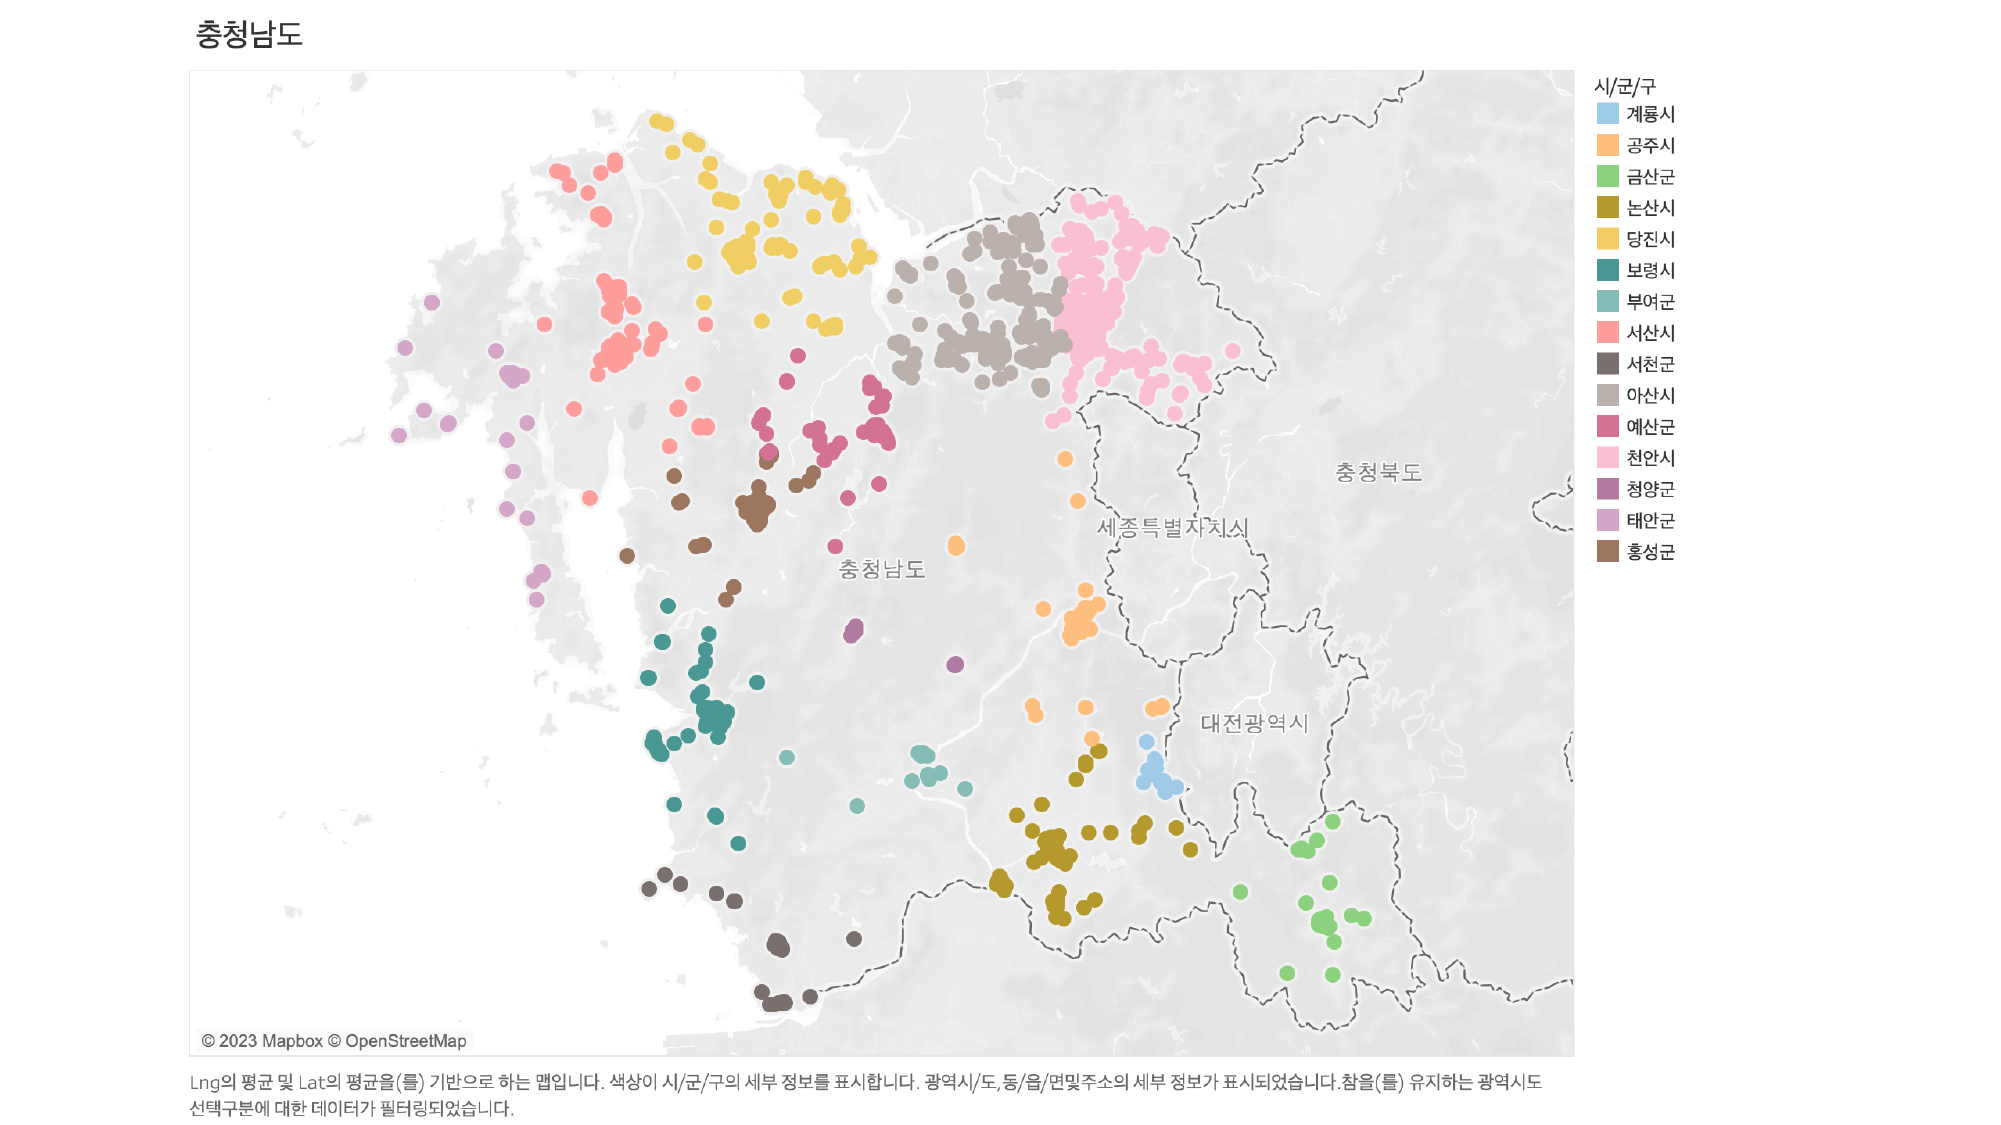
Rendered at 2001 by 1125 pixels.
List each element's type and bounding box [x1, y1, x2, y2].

picture [189, 2, 1811, 1123]
